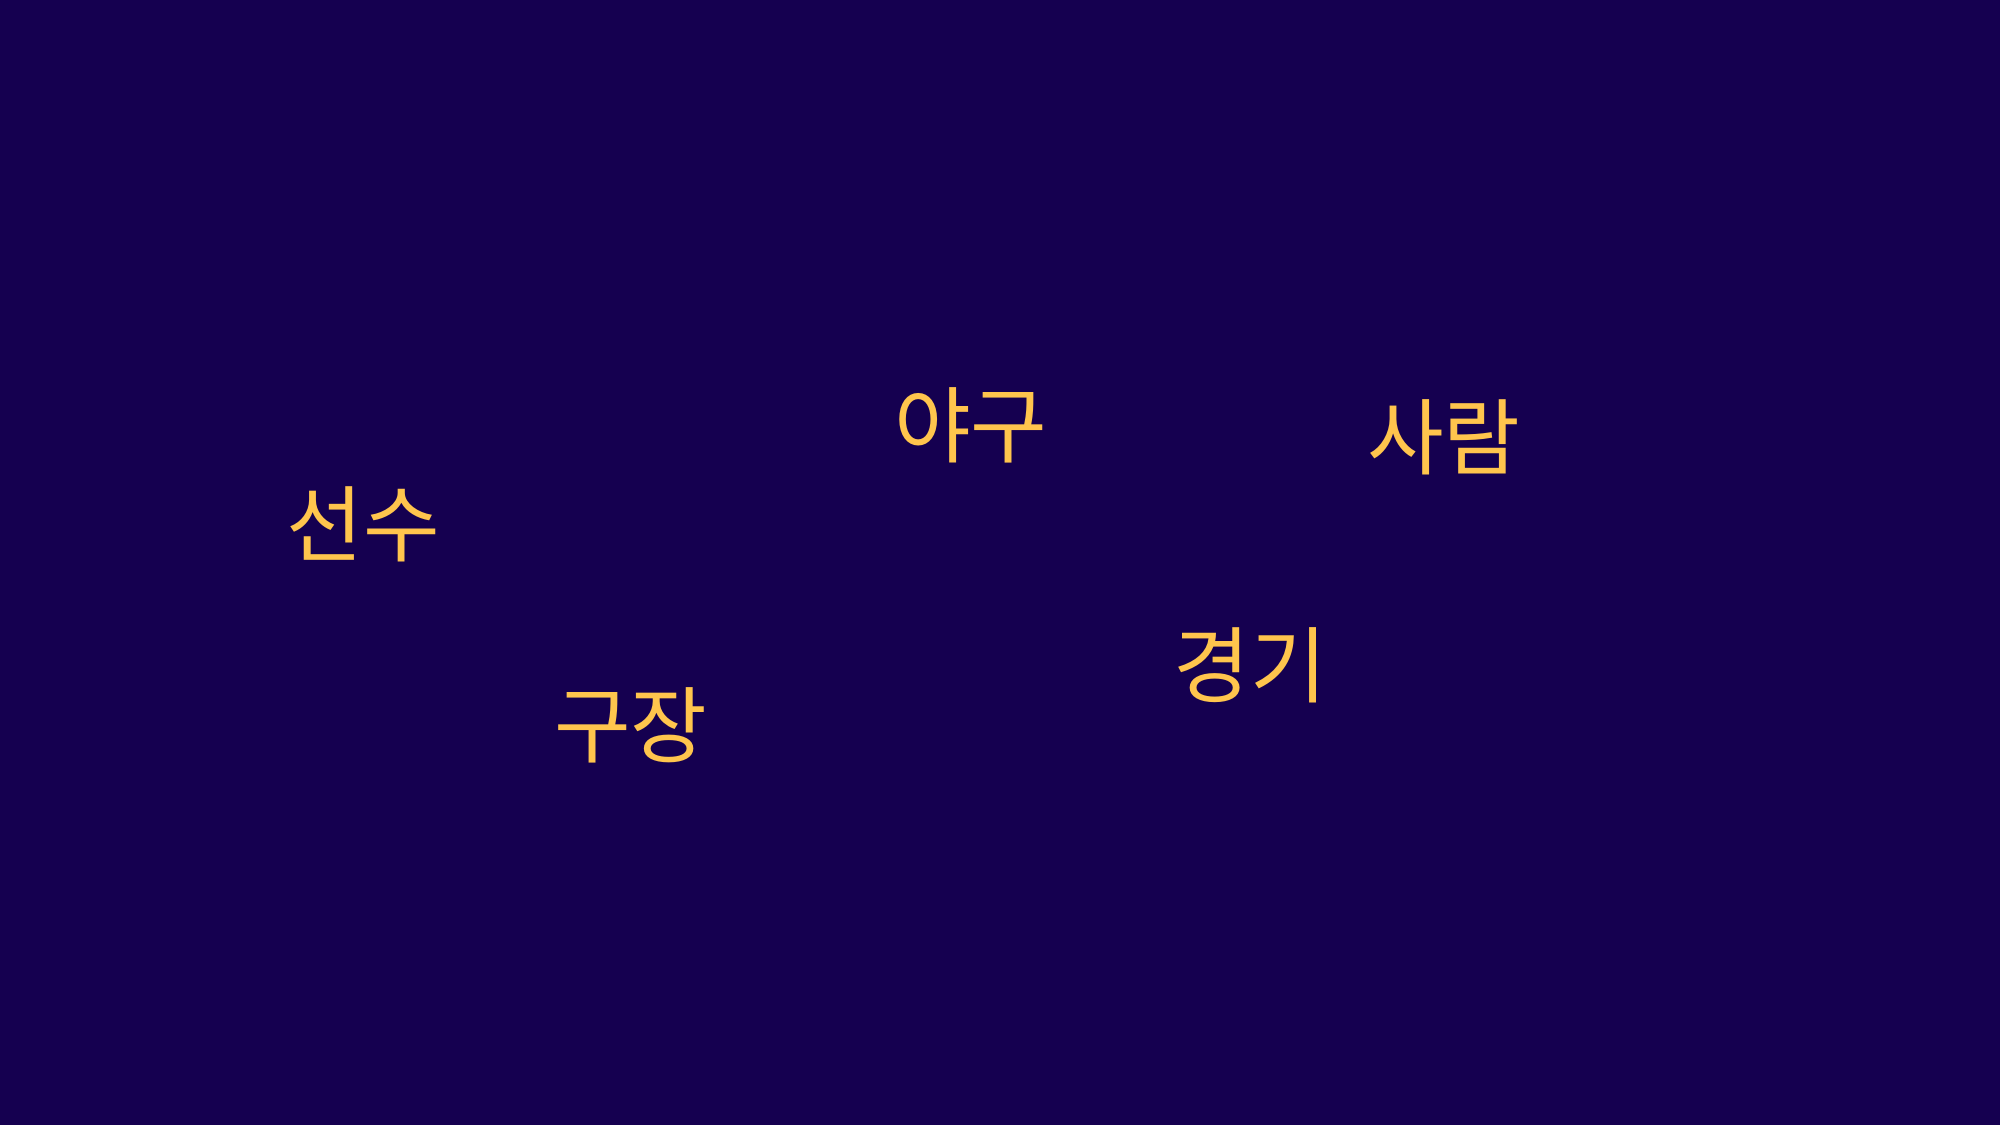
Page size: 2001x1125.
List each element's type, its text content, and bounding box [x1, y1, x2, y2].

text_box 선수 [272, 465, 880, 580]
text_box 경기 [1158, 605, 1767, 721]
text_box 사람 [1352, 377, 1961, 493]
text_box 야구 [879, 366, 1488, 481]
text_box 구장 [539, 665, 1147, 781]
